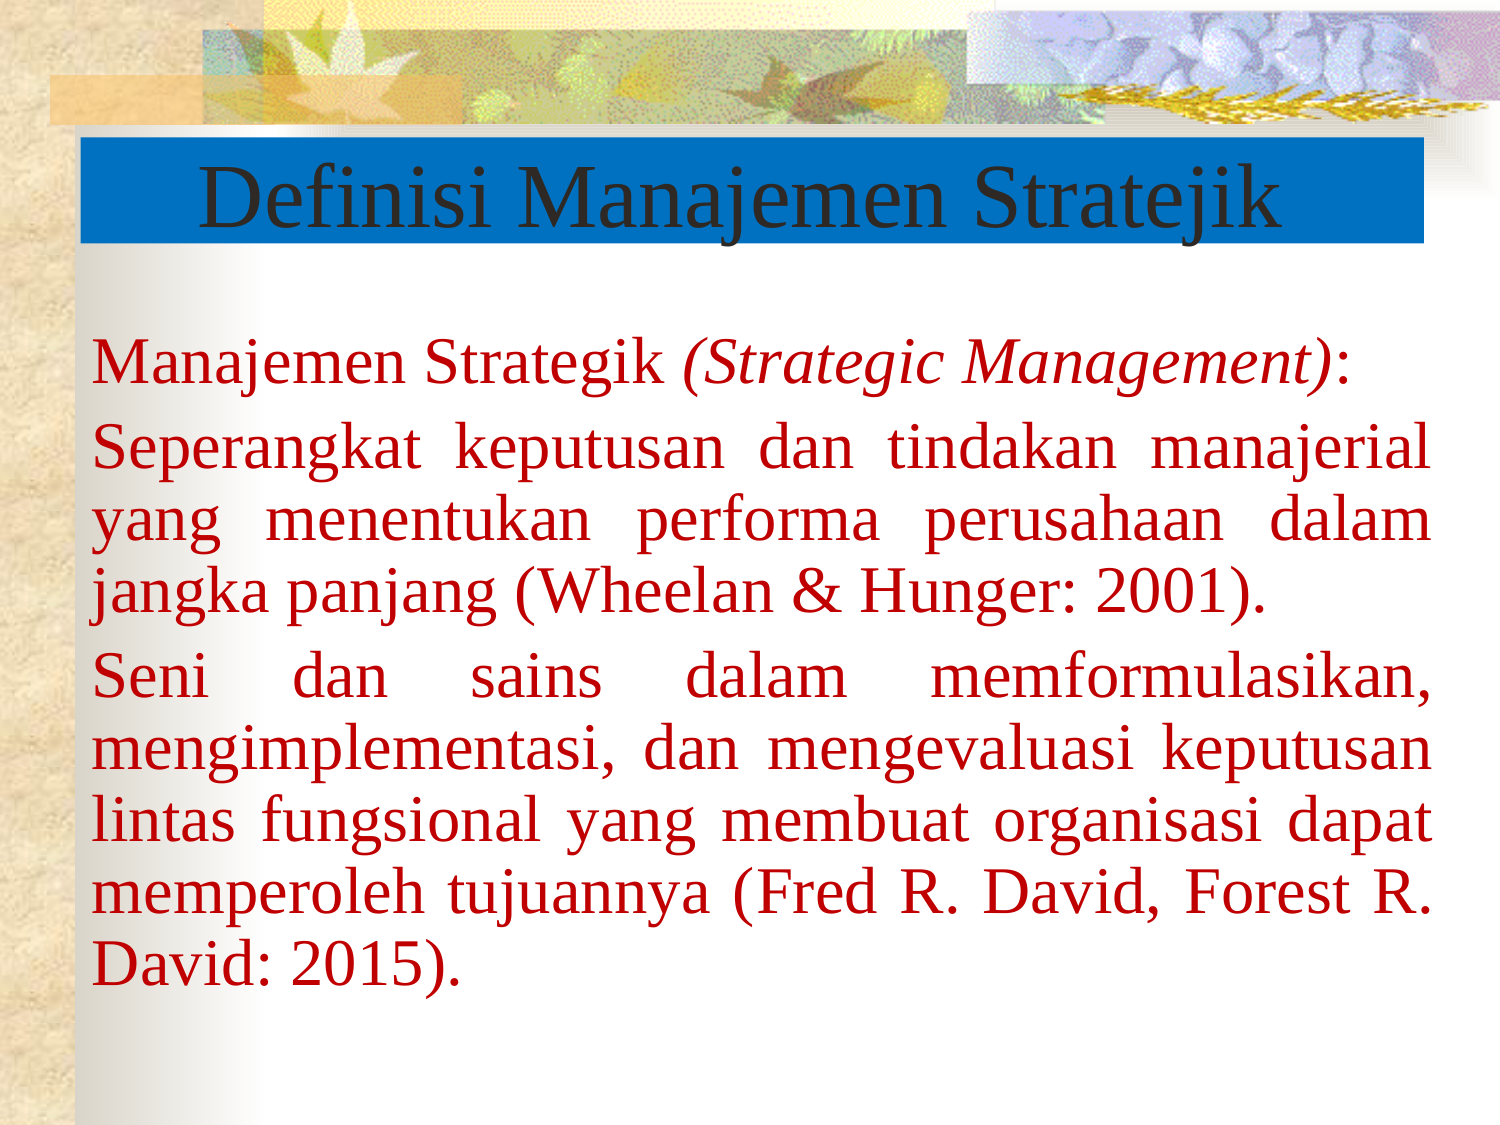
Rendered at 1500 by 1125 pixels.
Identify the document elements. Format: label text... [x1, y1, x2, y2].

title Definisi Manajemen Stratejik [80, 137, 1424, 244]
list Manajemen Strategik (Strategic Management): Seperangkat keputusan dan tindakan manajerial yang menentukan performa perusahaan dalam jangka panjang (Wheelan & Hunger: 2001). Seni dan sains dalam memformulasikan, mengimplementasi, dan mengevaluasi keputusan lintas fungsional yang membuat organisasi dapat memperoleh tujuannya (Fred R. David, Forest R. David: 2015). [76, 267, 1450, 1059]
picture [0, 0, 1500, 1125]
